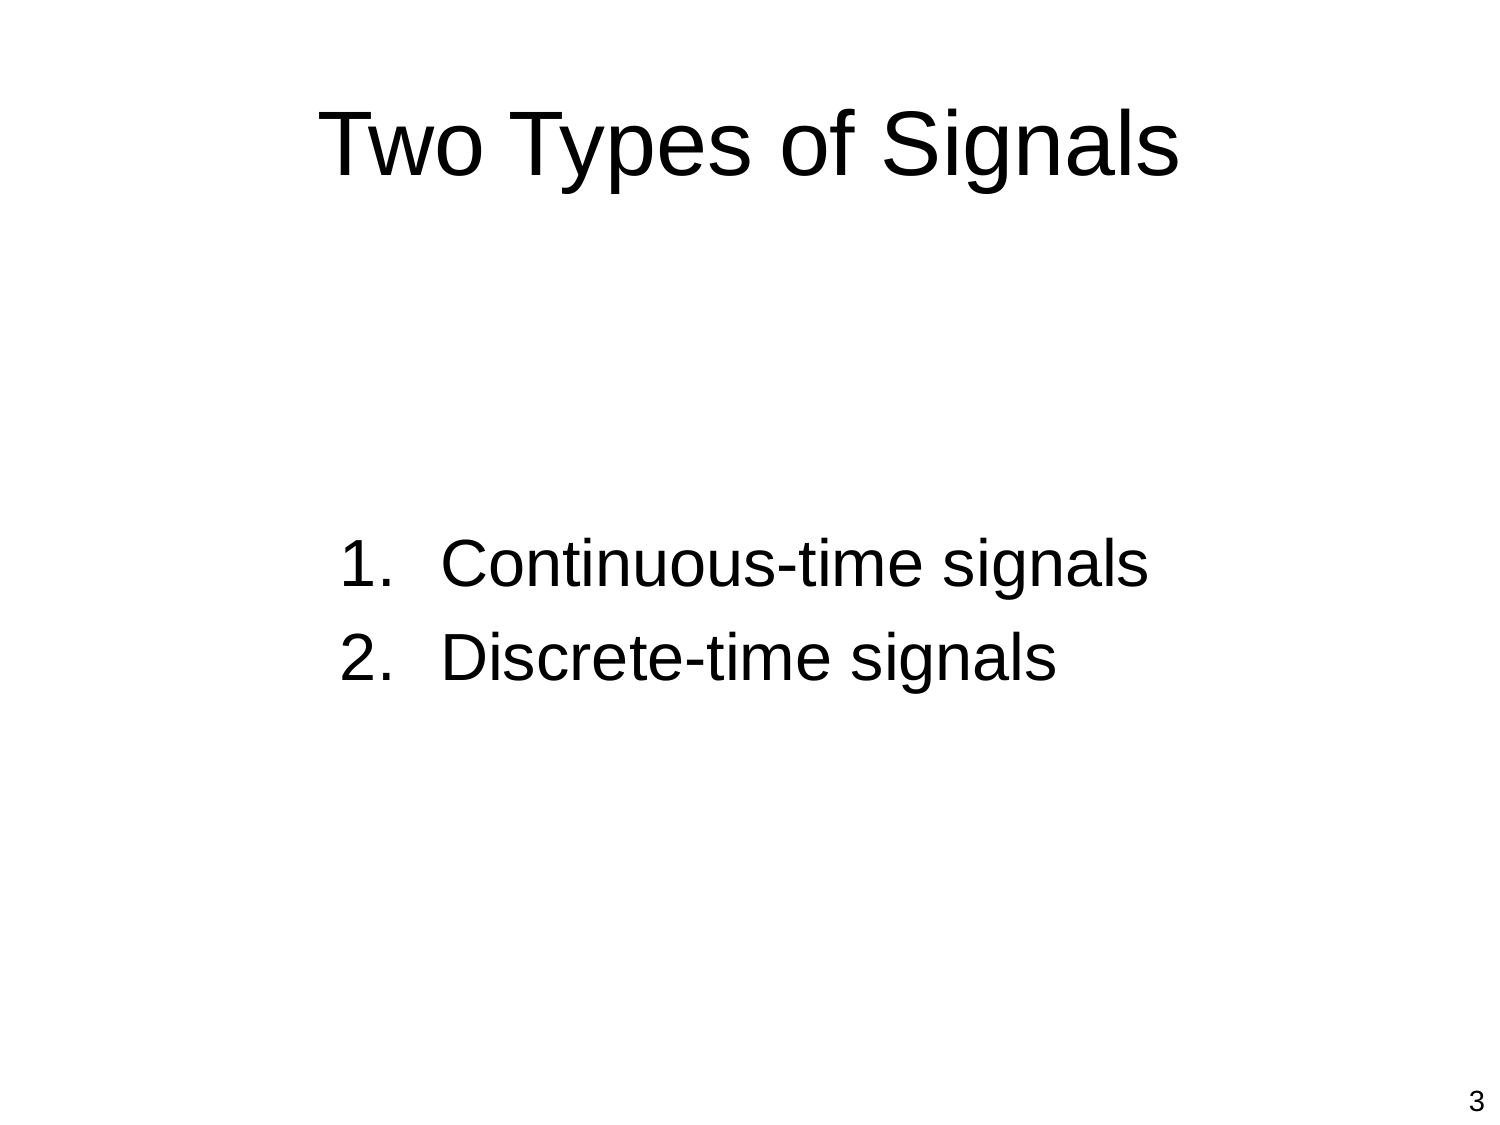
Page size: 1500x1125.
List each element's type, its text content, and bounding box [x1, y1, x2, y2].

slide_number 3 [1399, 1074, 1500, 1125]
list Continuous-time signals Discrete-time signals [324, 512, 1176, 726]
title Two Types of Signals [74, 44, 1426, 233]
